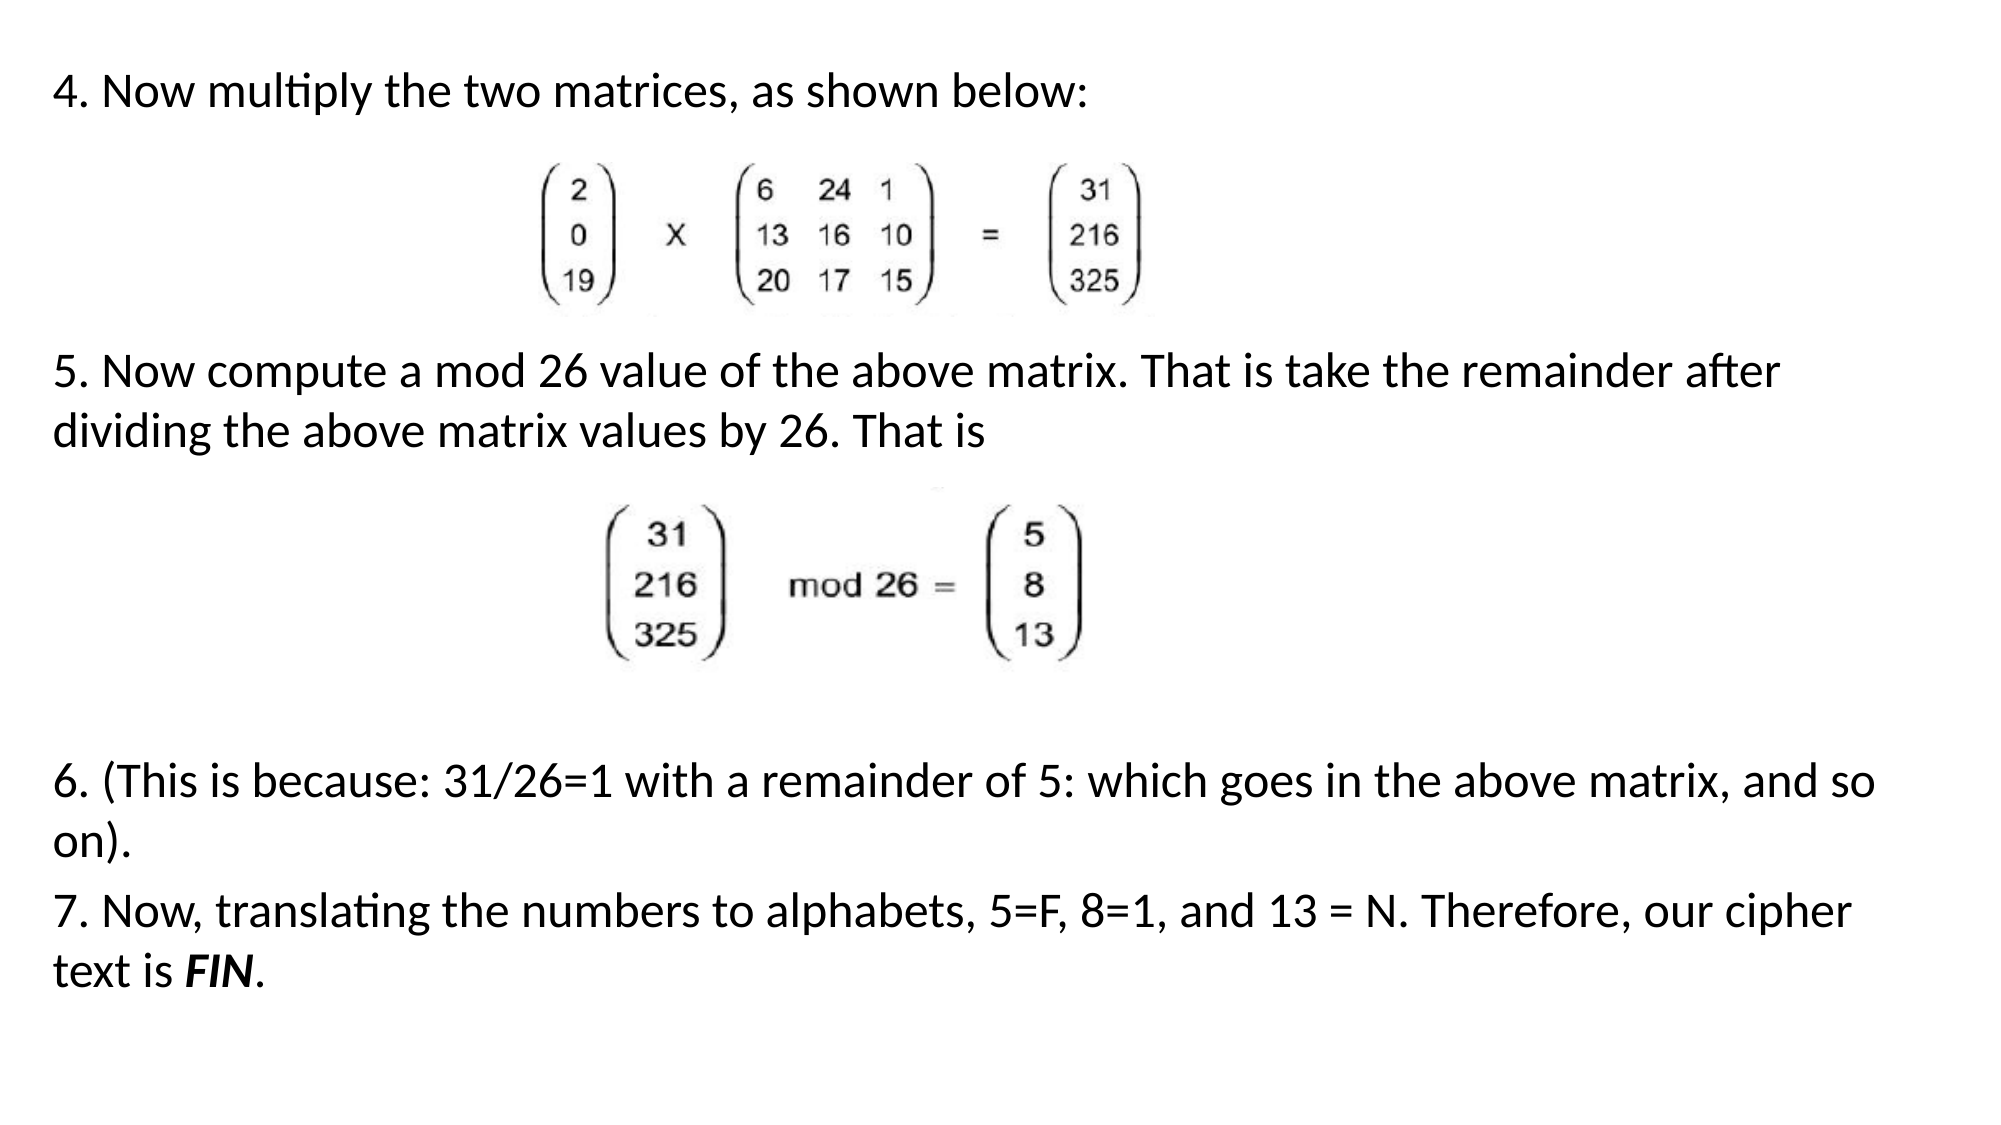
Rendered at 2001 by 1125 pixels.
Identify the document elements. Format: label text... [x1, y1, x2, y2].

picture [537, 162, 1156, 318]
picture [599, 487, 1129, 683]
list 4. Now multiply the two matrices, as shown below: 5. Now compute a mod 26 value of the above matrix. That is take the remainder after dividing the above matrix values by 26. That is 6. (This is because: 31/26=1 with a remainder of 5: which goes in the above matrix, and so on). 7. Now, translating the numbers to alphabets, 5=F, 8=1, and 13 = N. Therefore, our cipher text is FIN. [37, 50, 1950, 1100]
